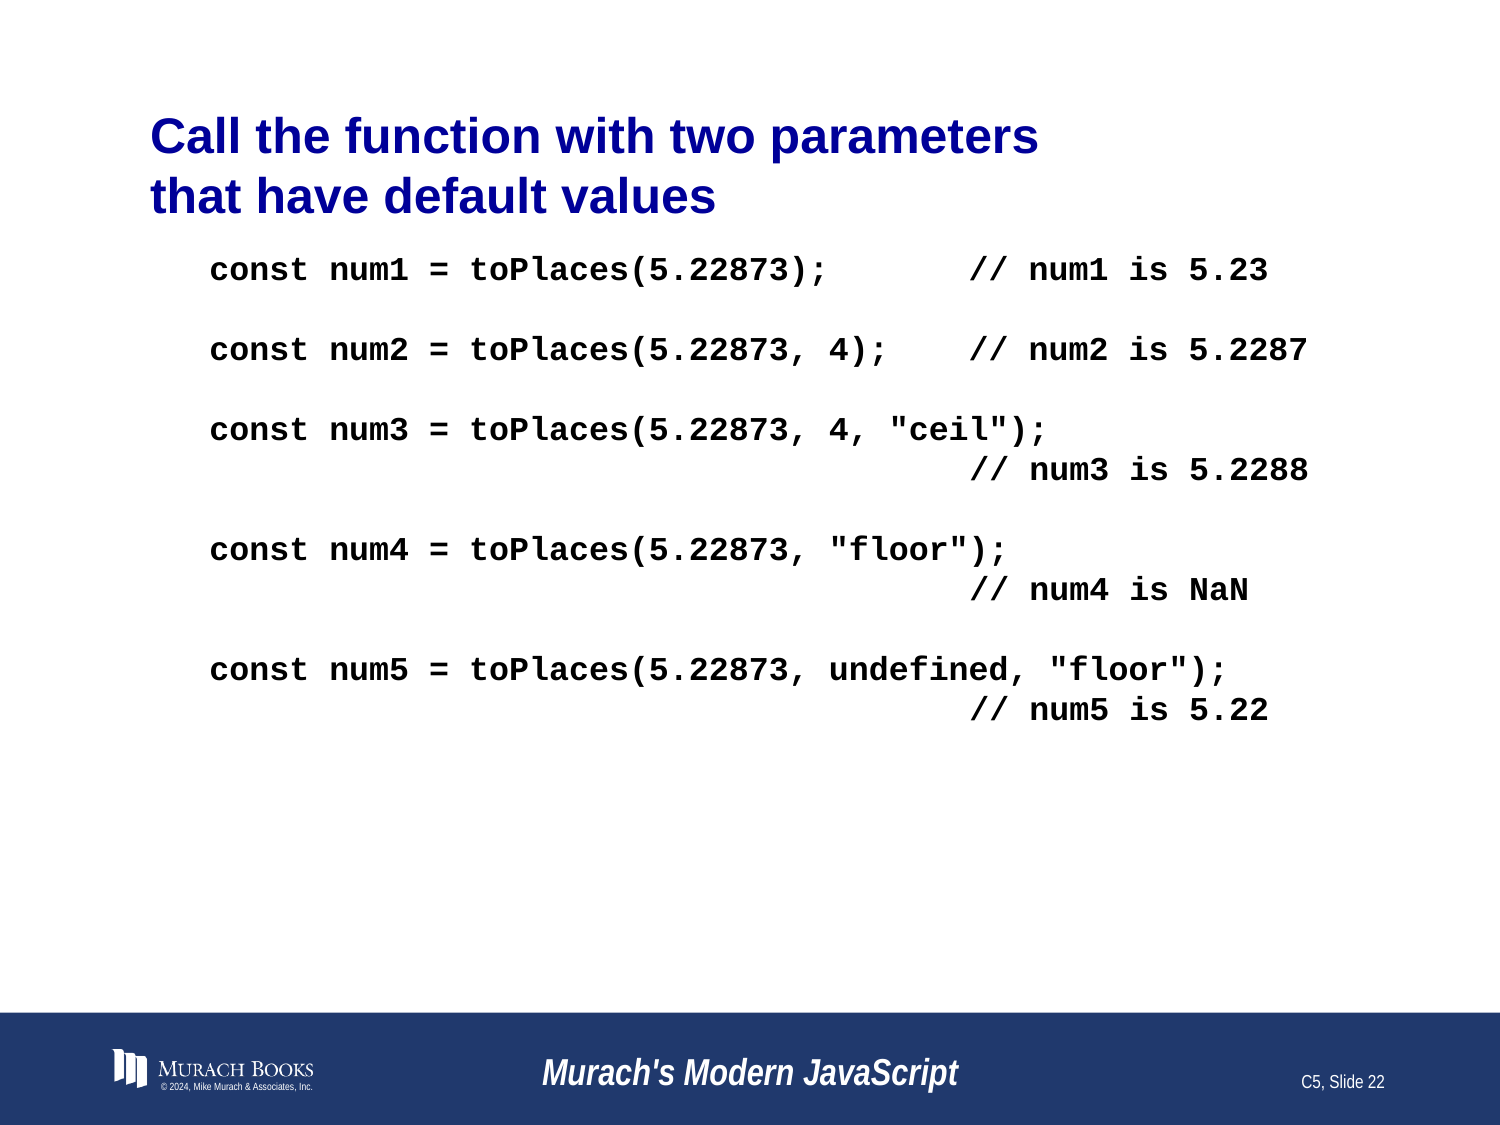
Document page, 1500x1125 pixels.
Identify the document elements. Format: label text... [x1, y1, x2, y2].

footer © 2024, Mike Murach & Associates, Inc. [12, 1025, 450, 1100]
slide_number C5, Slide 22 [1087, 1025, 1400, 1100]
slide_number Murach's Modern JavaScript [450, 1025, 1050, 1100]
list const num1 = toPlaces(5.22873); // num1 is 5.23 const num2 = toPlaces(5.22873, 4); // num2 is 5.2287 const num3 = toPlaces(5.22873, 4, "ceil"); // num3 is 5.2288 const num4 = toPlaces(5.22873, "floor"); // num4 is NaN const num5 = toPlaces(5.22873, undefined, "floor"); // num5 is 5.22 [137, 239, 1350, 978]
title Call the function with two parameters that have default values [150, 102, 1350, 224]
